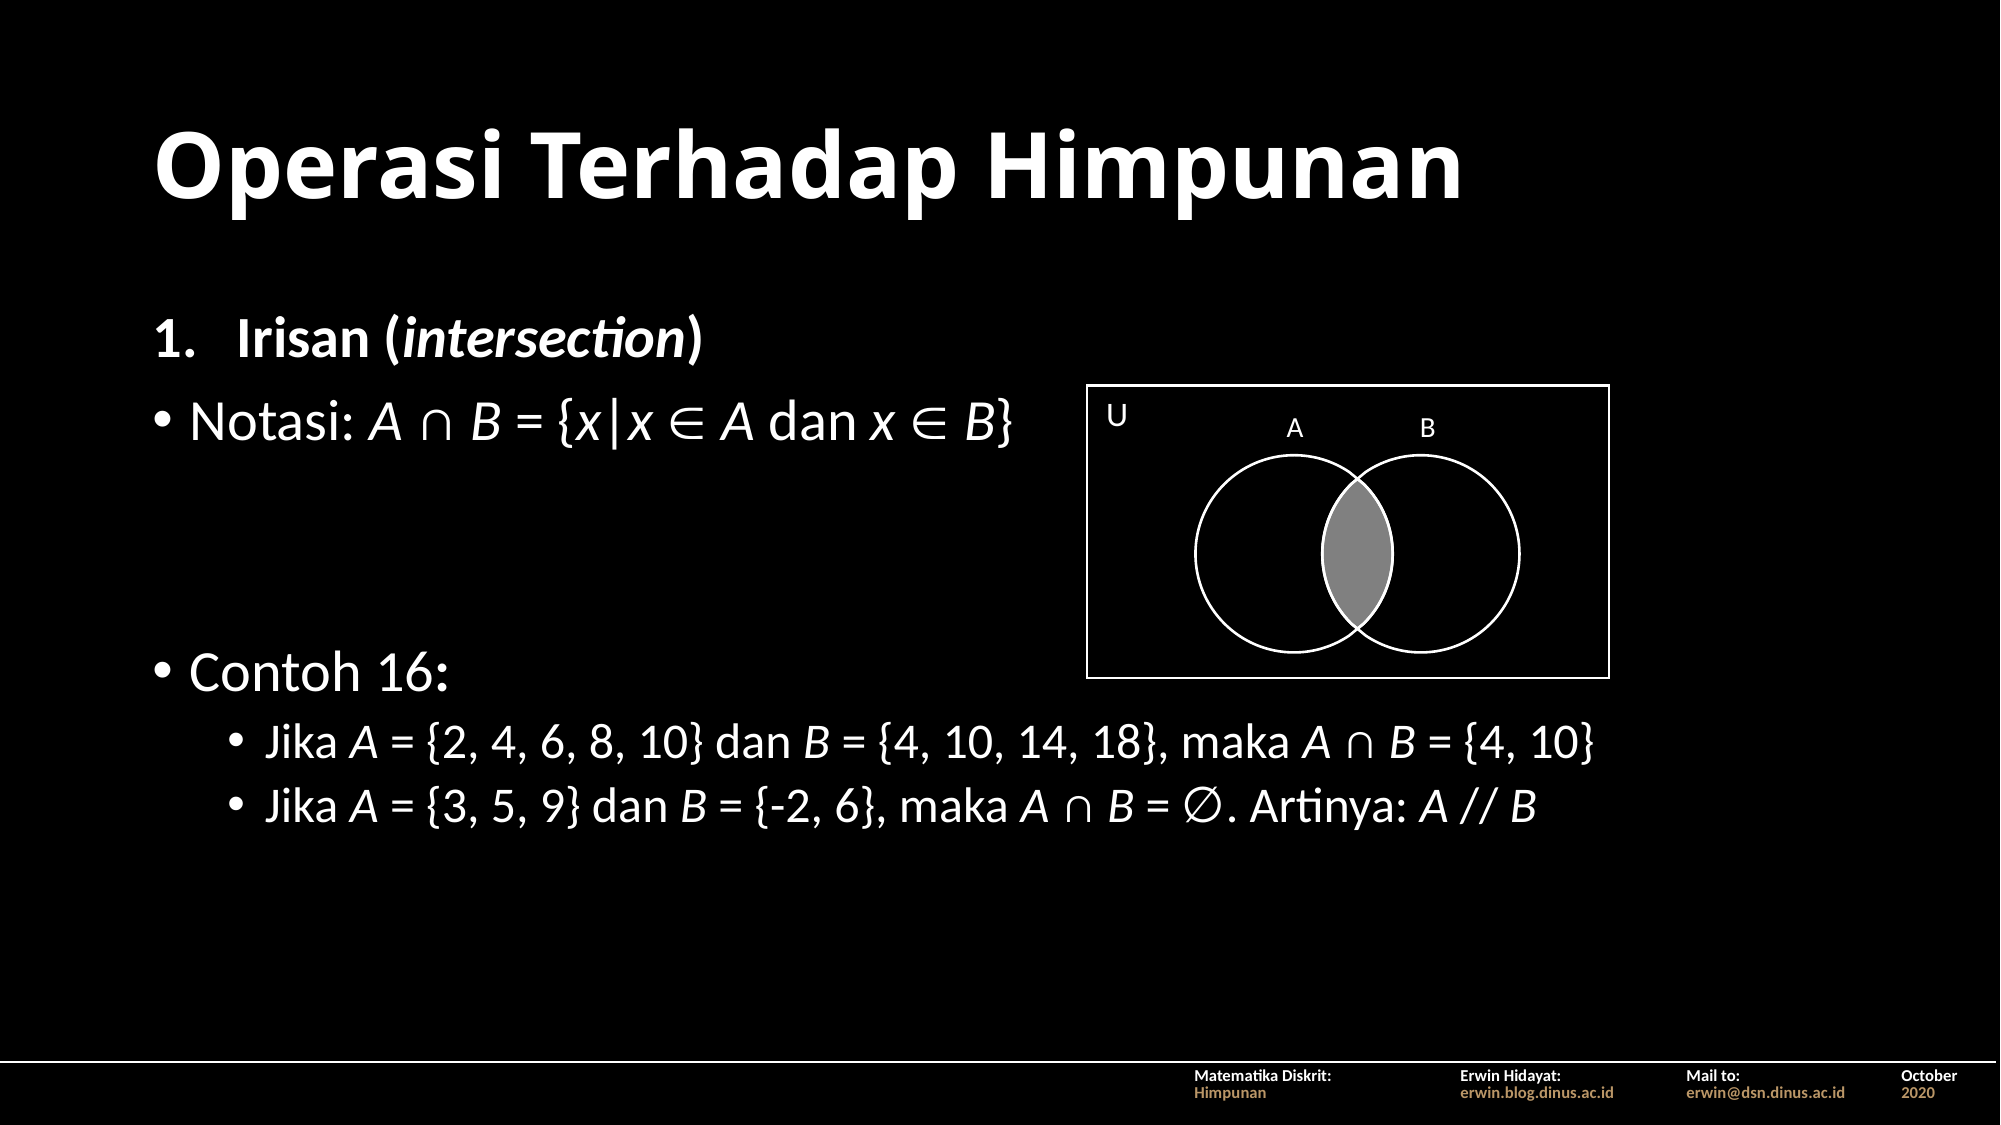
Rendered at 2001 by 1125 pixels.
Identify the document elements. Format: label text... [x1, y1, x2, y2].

list Irisan (intersection) Notasi: A ∩ B = {x|x ∈ A dan x ∈ B} Contoh 16: Jika A = {2, 4, 6, 8, 10} dan B = {4, 10, 14, 18}, maka A ∩ B = {4, 10} Jika A = {3, 5, 9} dan B = {-2, 6}, maka A ∩ B = ∅. Artinya: A // B [137, 299, 1863, 1014]
title Operasi Terhadap Himpunan [137, 59, 1863, 278]
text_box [1086, 385, 1609, 678]
